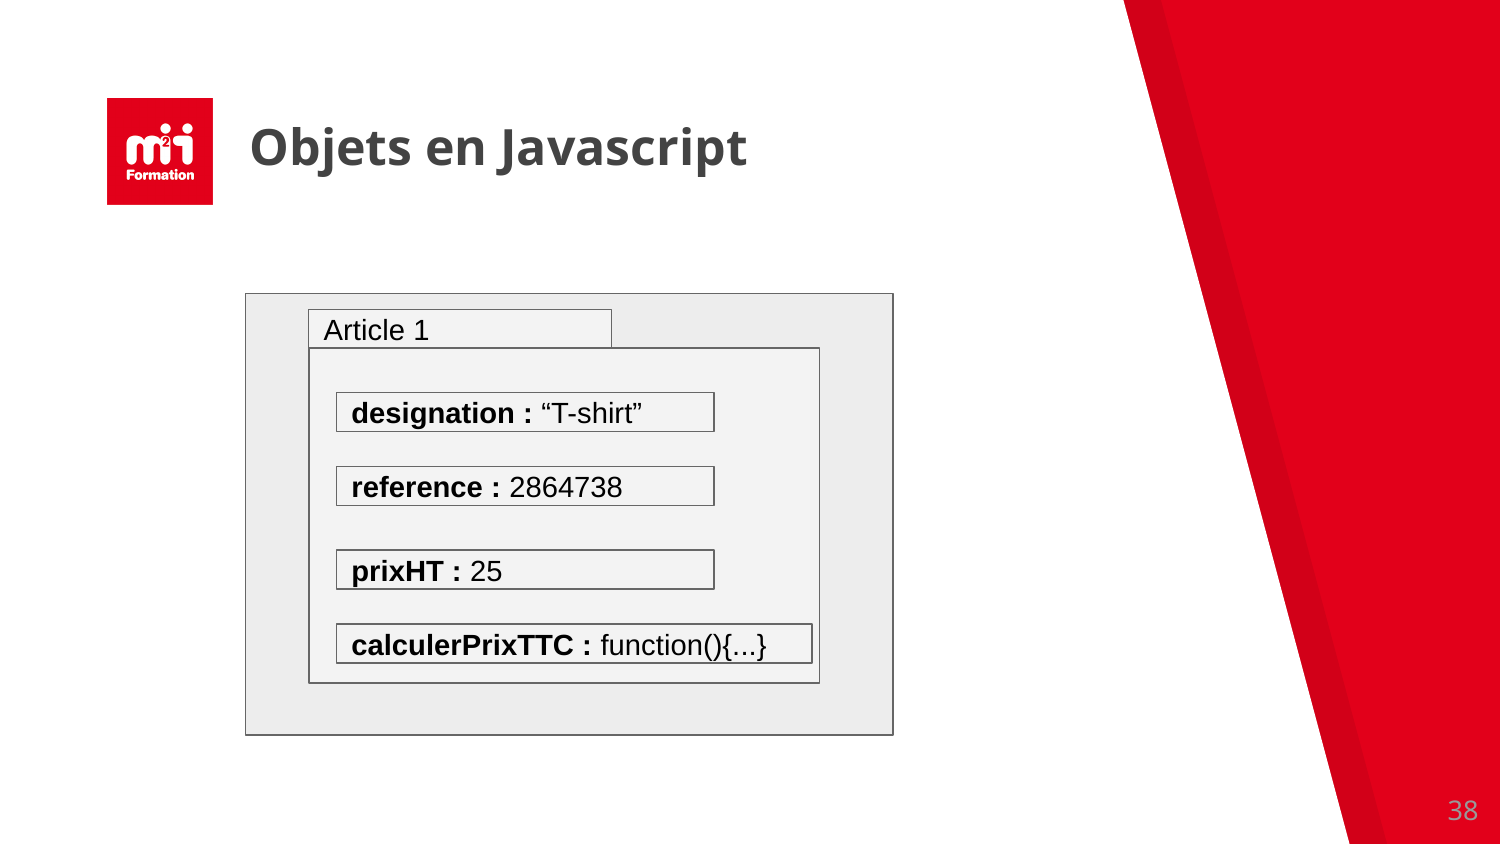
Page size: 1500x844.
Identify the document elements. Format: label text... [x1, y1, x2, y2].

slide_number ‹#› [1403, 779, 1494, 844]
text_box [245, 293, 894, 736]
title Objets en Javascript [234, 123, 1115, 191]
picture [106, 98, 214, 206]
